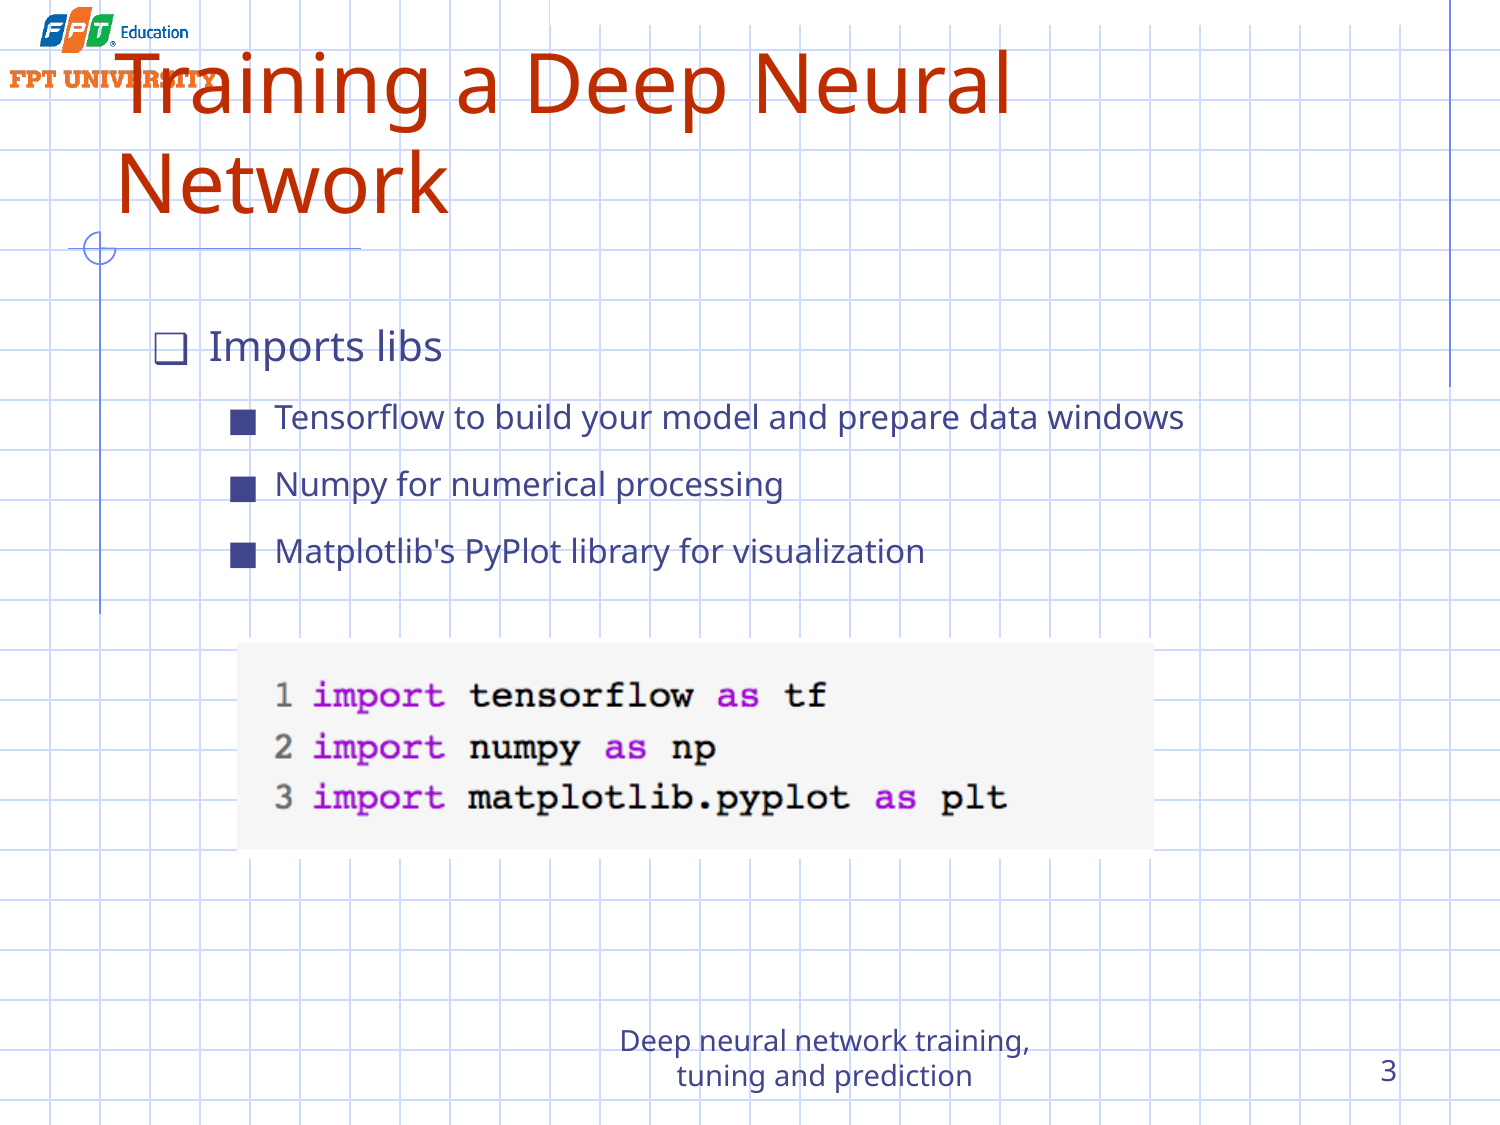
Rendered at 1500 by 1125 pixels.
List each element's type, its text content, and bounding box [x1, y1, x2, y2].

text_box Deep neural network training, tuning and prediction [587, 1024, 1063, 1100]
list Imports libs Tensorflow to build your model and prepare data windows Numpy for numerical processing Matplotlib's PyPlot library for visualization [137, 287, 1438, 988]
title Training a Deep Neural Network [99, 50, 1375, 238]
text_box ‹#› [1099, 1024, 1413, 1100]
picture [10, 6, 217, 88]
picture [237, 638, 1154, 860]
